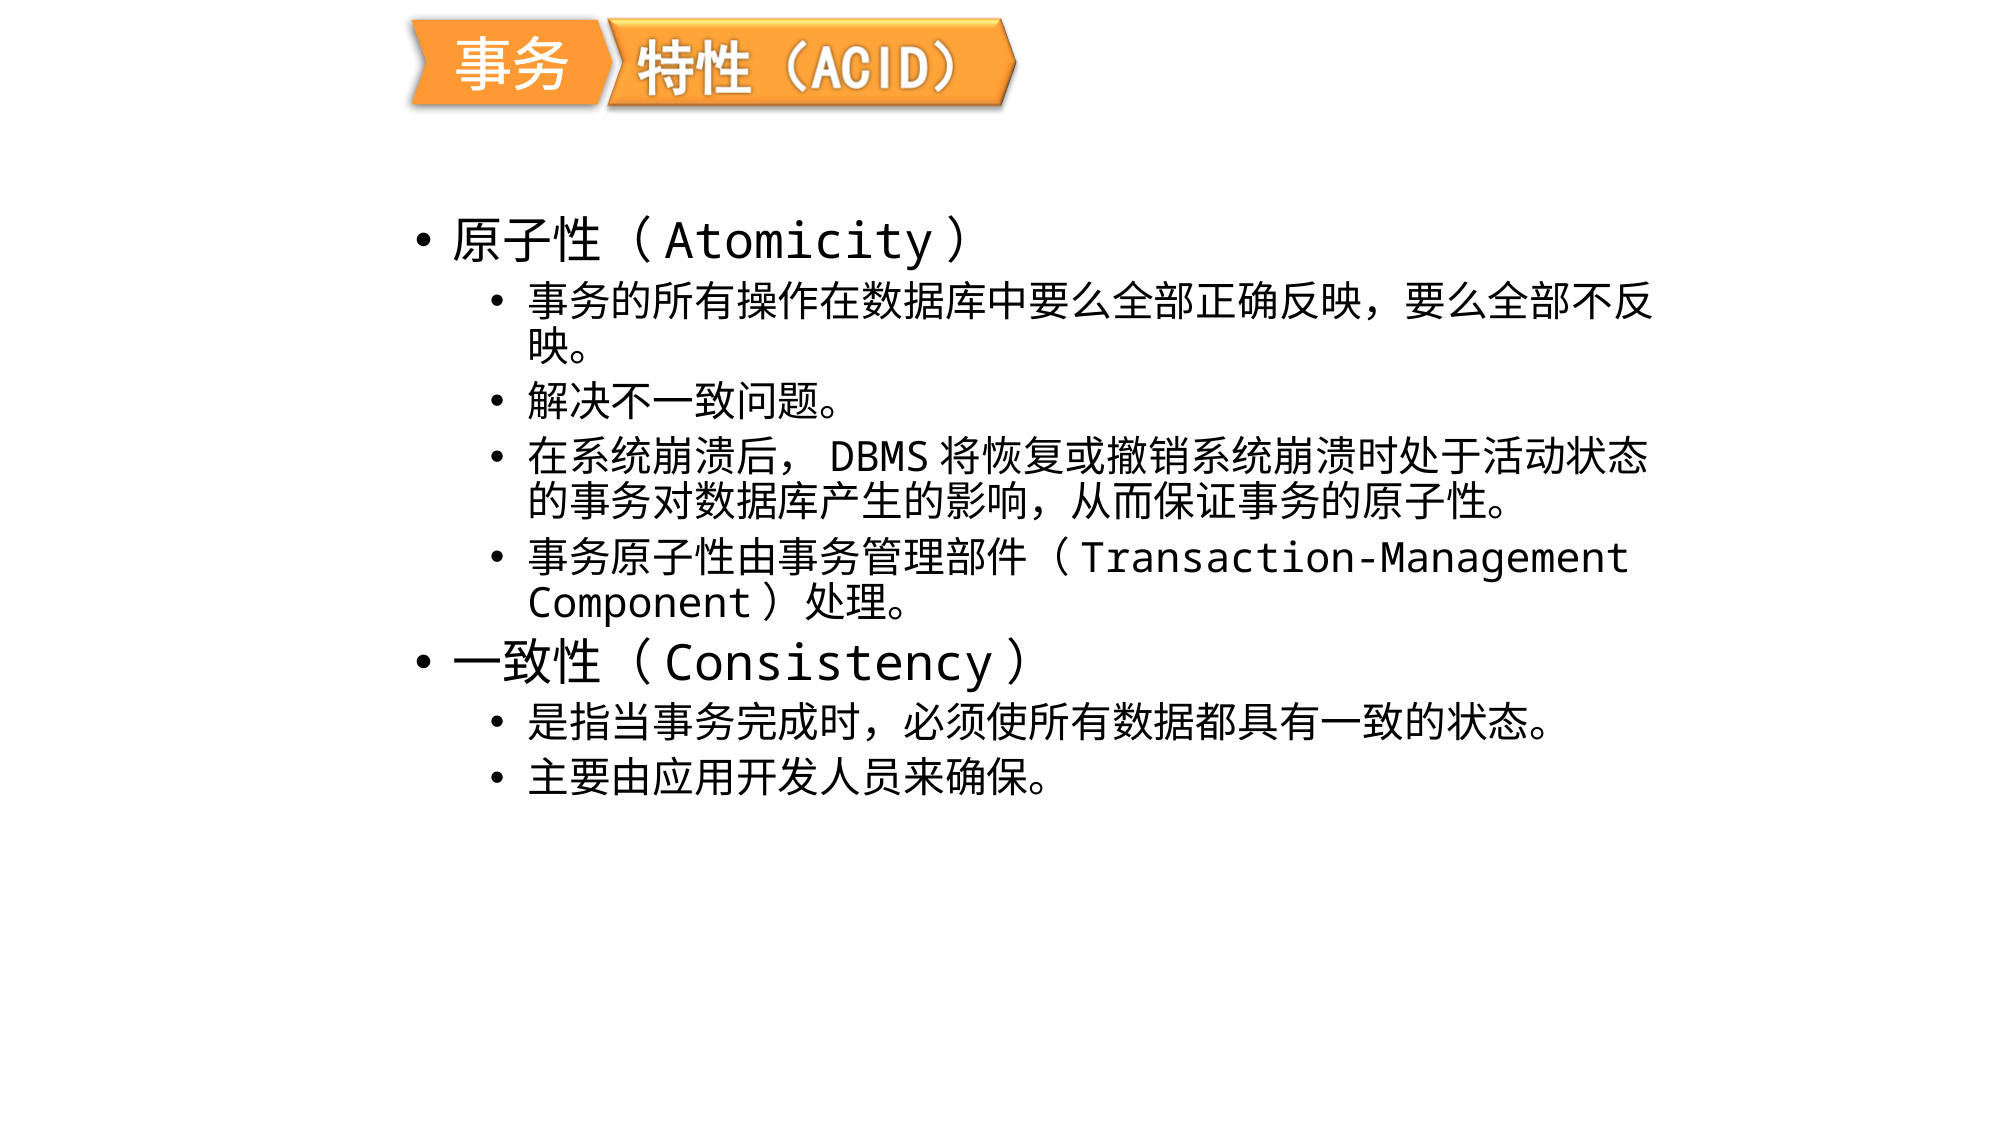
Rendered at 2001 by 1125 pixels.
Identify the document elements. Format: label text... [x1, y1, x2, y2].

picture [597, 12, 1025, 119]
text_box 事务 [411, 19, 597, 105]
title [406, 0, 1675, 140]
list 原子性（Atomicity） 事务的所有操作在数据库中要么全部正确反映，要么全部不反映。 解决不一致问题。 在系统崩溃后，DBMS将恢复或撤销系统崩溃时处于活动状态的事务对数据库产生的影响，从而保证事务的原子性。 事务原子性由事务管理部件（Transaction-Management Component）处理。 一致性（Consistency） 是指当事务完成时，必须使所有数据都具有一致的状态。 主要由应用开发人员来确保。 [324, 208, 1697, 1017]
